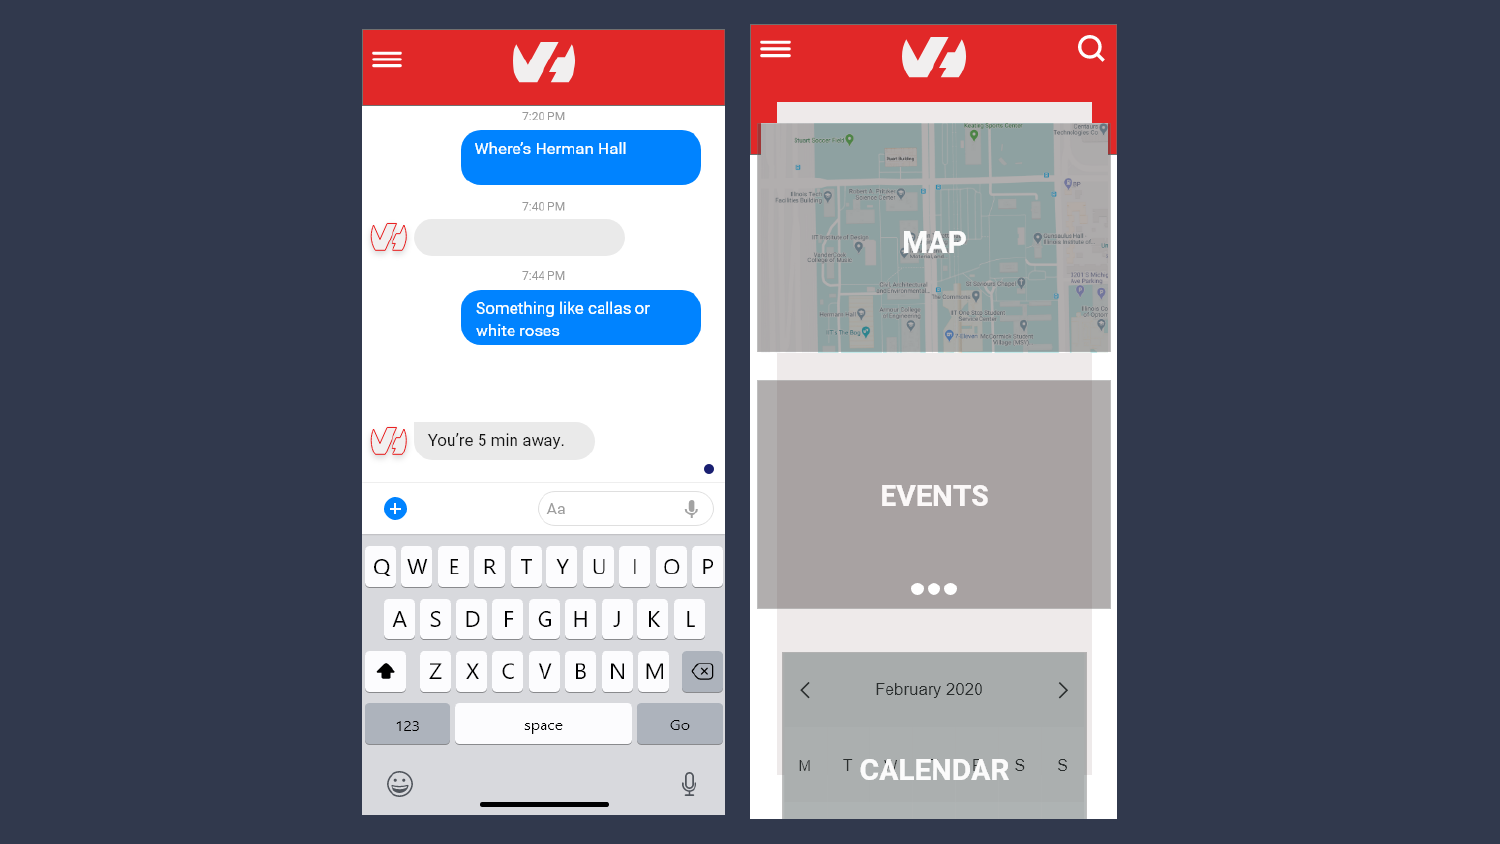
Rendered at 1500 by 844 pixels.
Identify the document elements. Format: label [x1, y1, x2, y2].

picture [749, 24, 1117, 819]
picture [361, 28, 725, 815]
